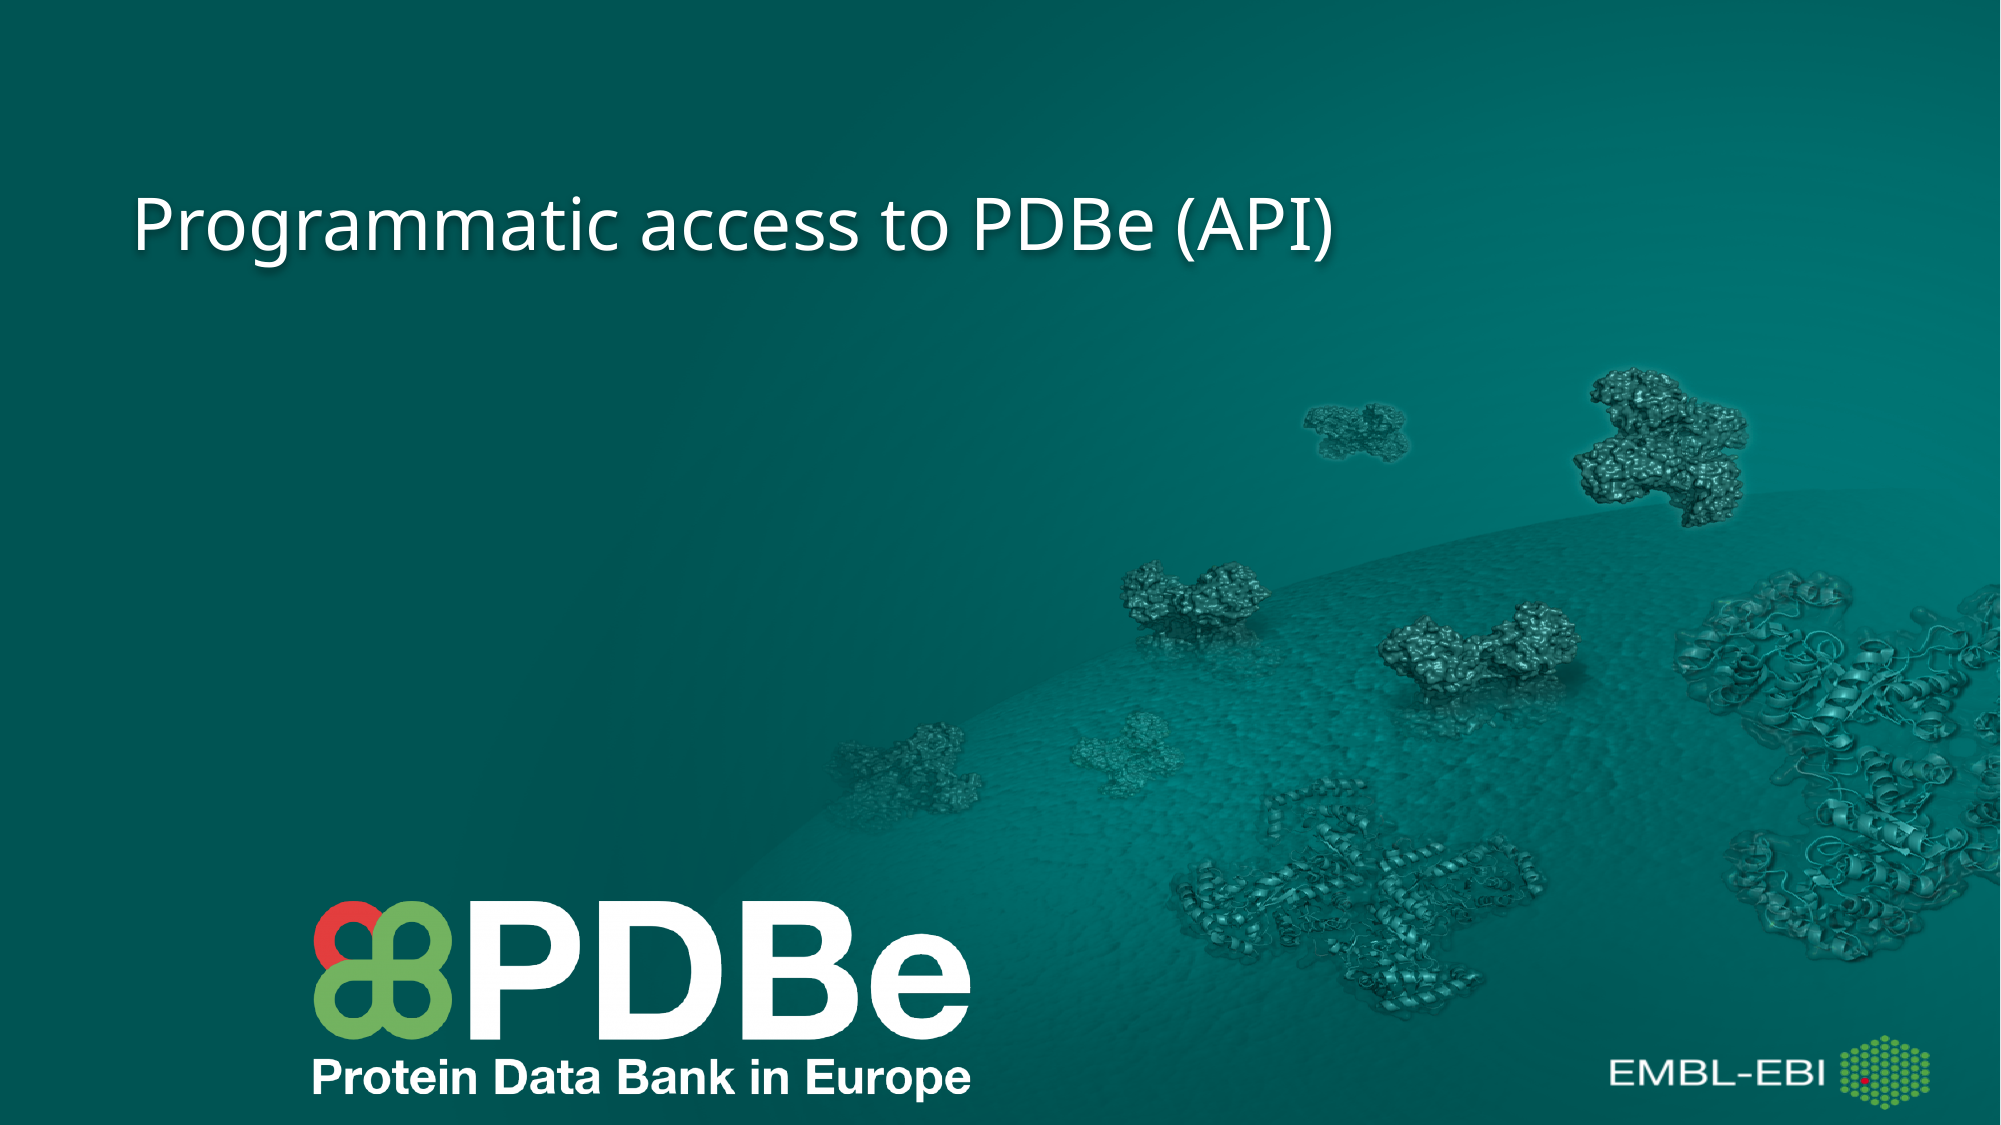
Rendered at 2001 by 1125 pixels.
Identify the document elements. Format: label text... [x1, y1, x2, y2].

picture [0, 0, 2001, 1125]
title Programmatic access to PDBe (API) [116, 170, 1817, 284]
